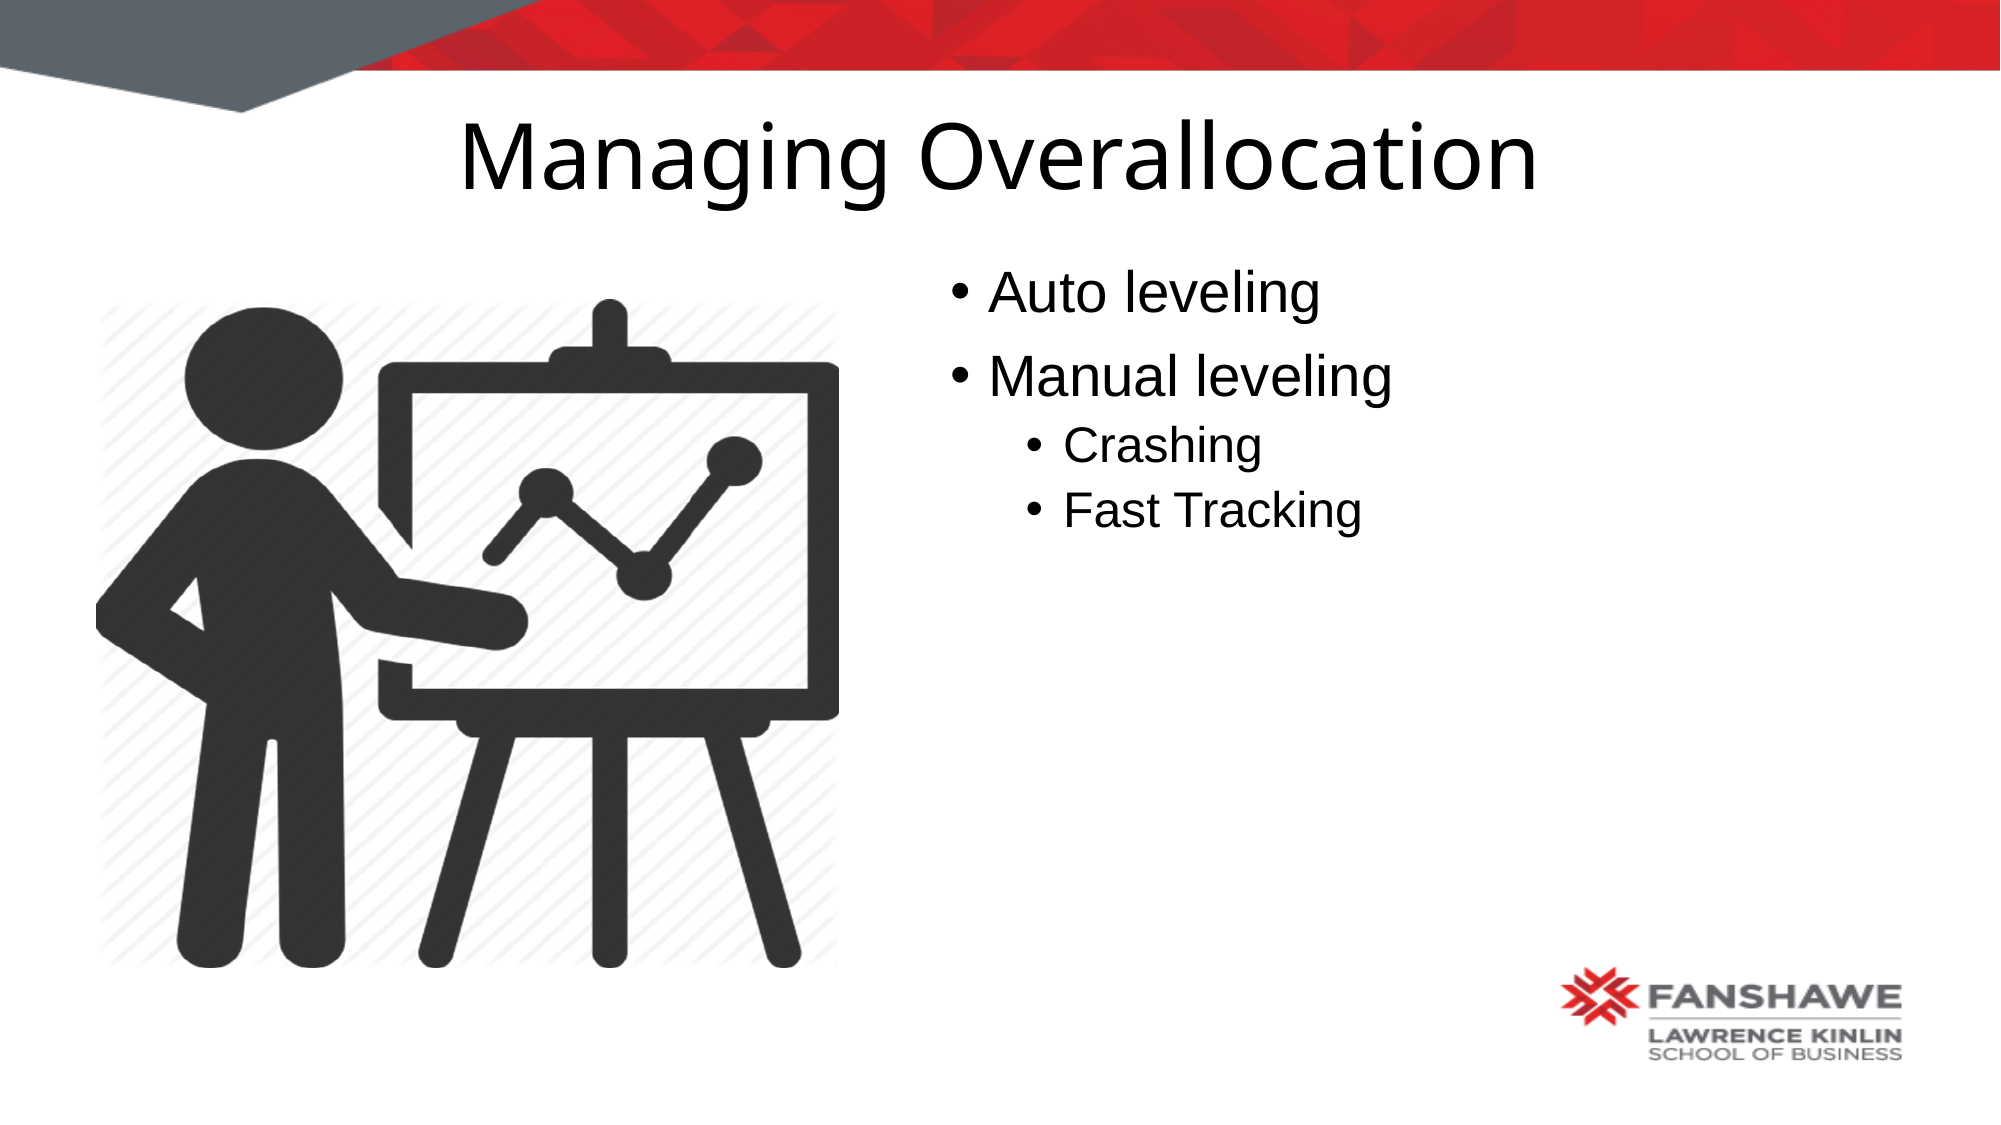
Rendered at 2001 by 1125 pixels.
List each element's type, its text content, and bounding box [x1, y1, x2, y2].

title Managing Overallocation [137, 59, 1863, 245]
list Auto leveling Manual leveling Crashing Fast Tracking [935, 255, 1863, 1024]
picture [0, 0, 2000, 114]
picture [0, 299, 2000, 1125]
